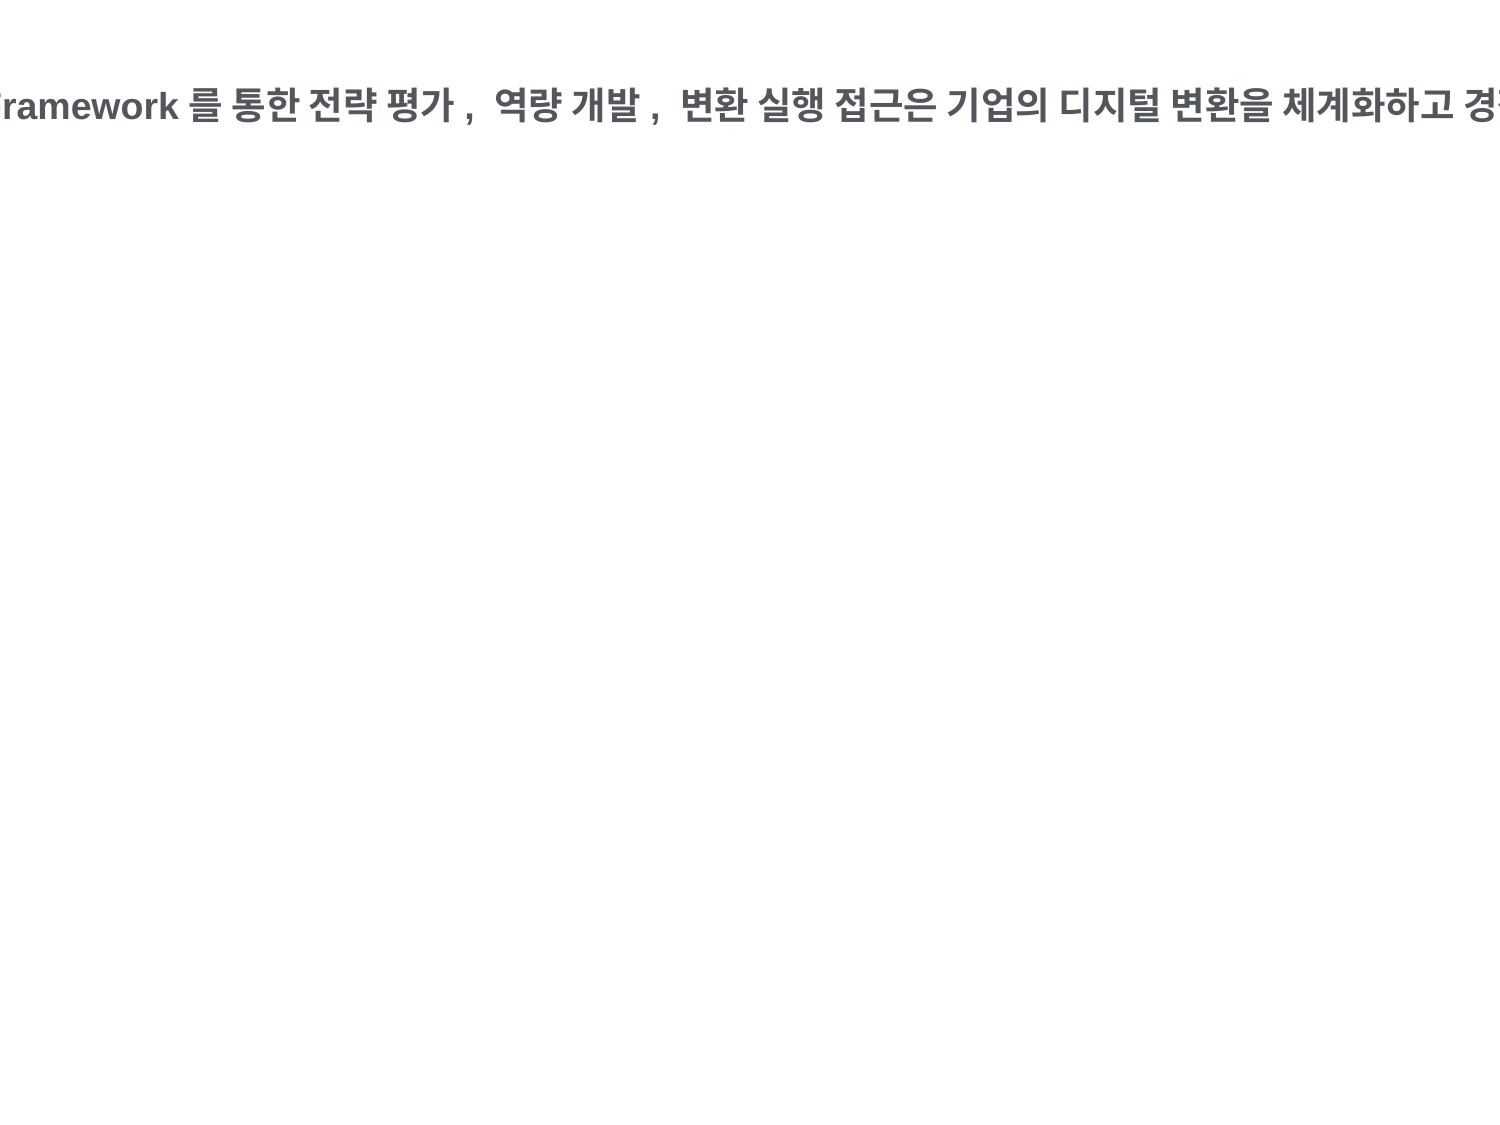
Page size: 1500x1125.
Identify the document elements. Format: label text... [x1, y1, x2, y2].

text_box McKinsey Digital Excellence Framework를 통한 전략 평가, 역량 개발, 변환 실행 접근은 기업의 디지털 변환을 체계화하고 경쟁 우위를 확보하는 데 필수적이다. [0, 74, 1500, 135]
